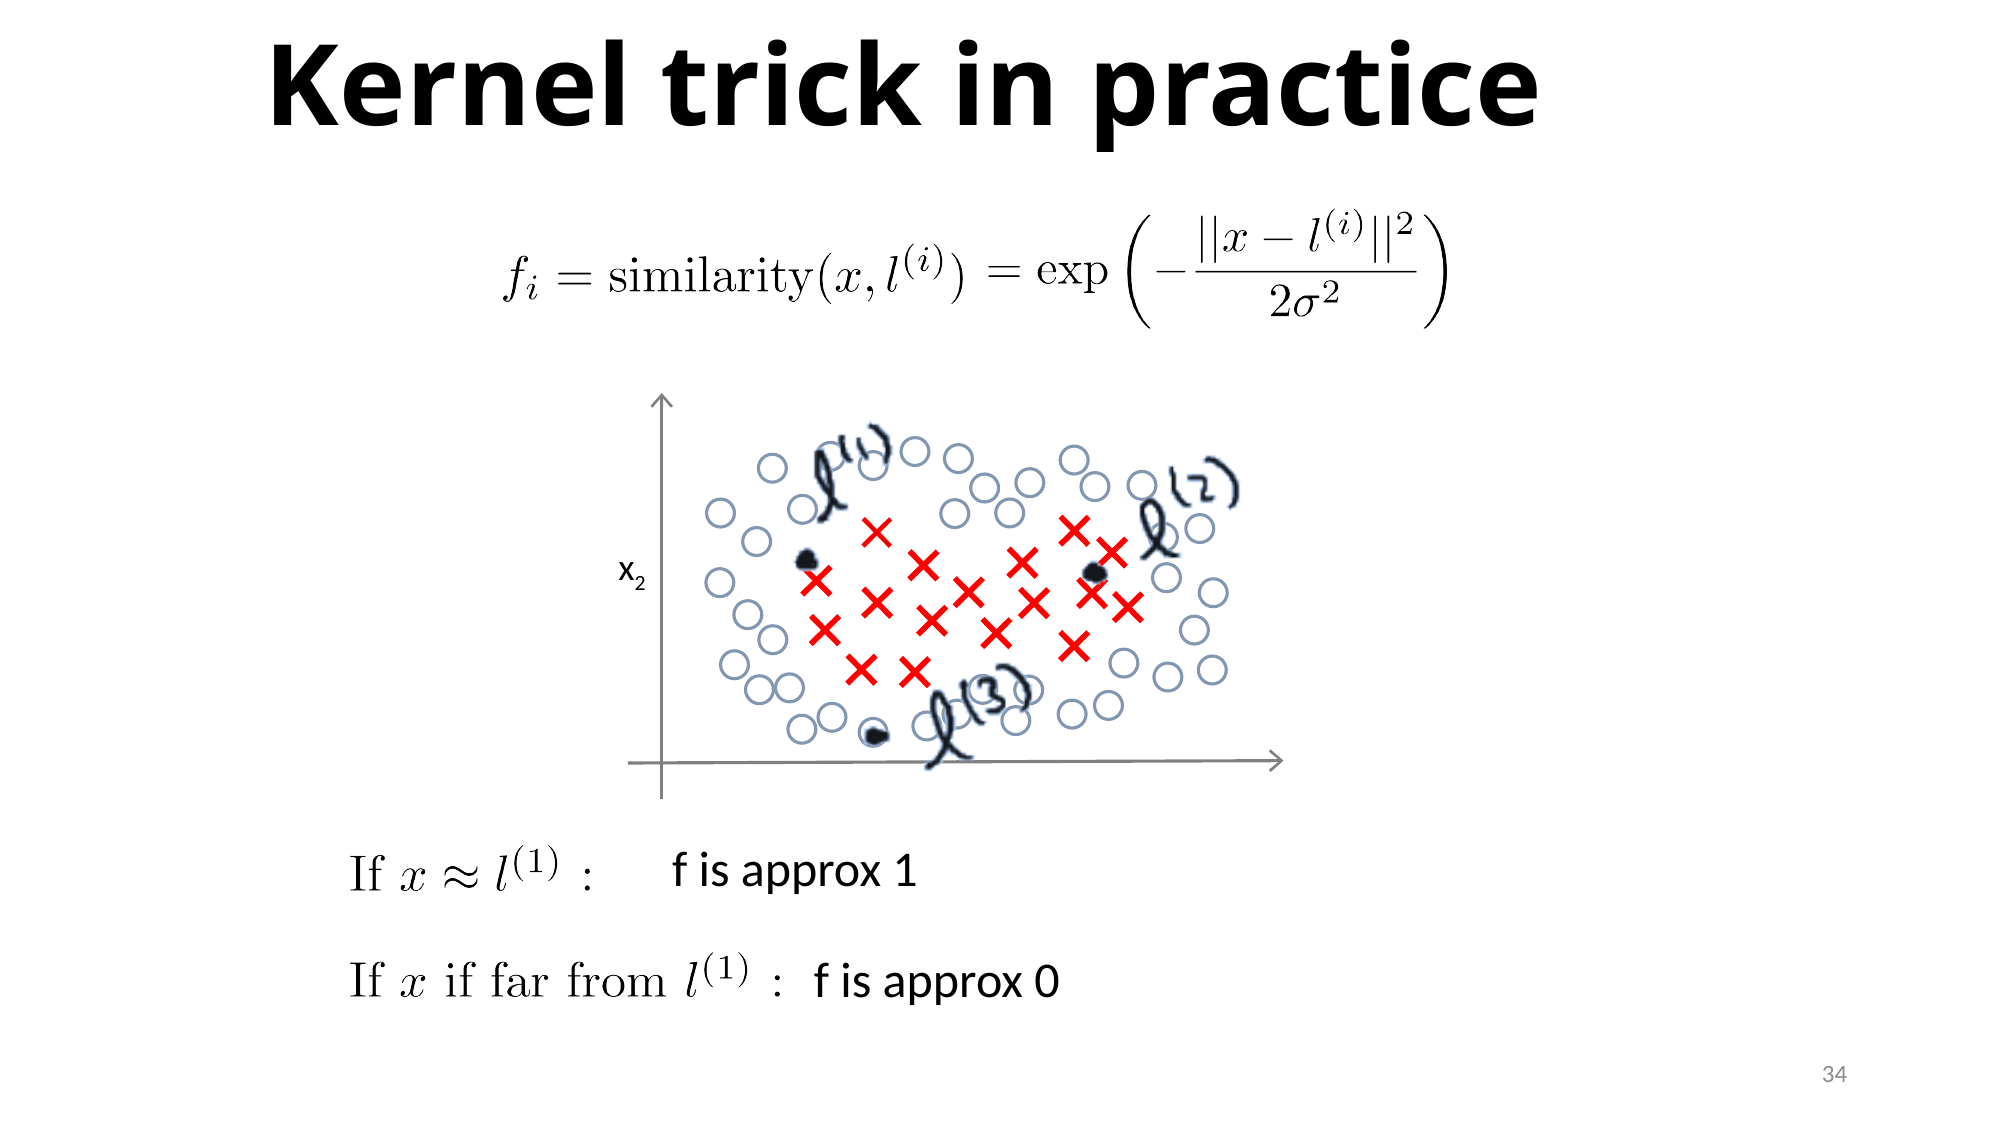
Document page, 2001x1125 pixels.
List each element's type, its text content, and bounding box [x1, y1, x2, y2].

picture [988, 208, 1447, 329]
picture [723, 417, 1319, 811]
title Kernel trick in practice [249, 0, 1750, 183]
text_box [602, 393, 1284, 799]
text_box f is approx 1 [657, 829, 1473, 904]
slide_number 34 [1412, 1042, 1863, 1103]
text_box f is approx 0 [799, 940, 1615, 1016]
picture [350, 952, 780, 997]
picture [503, 243, 963, 304]
picture [350, 845, 590, 891]
